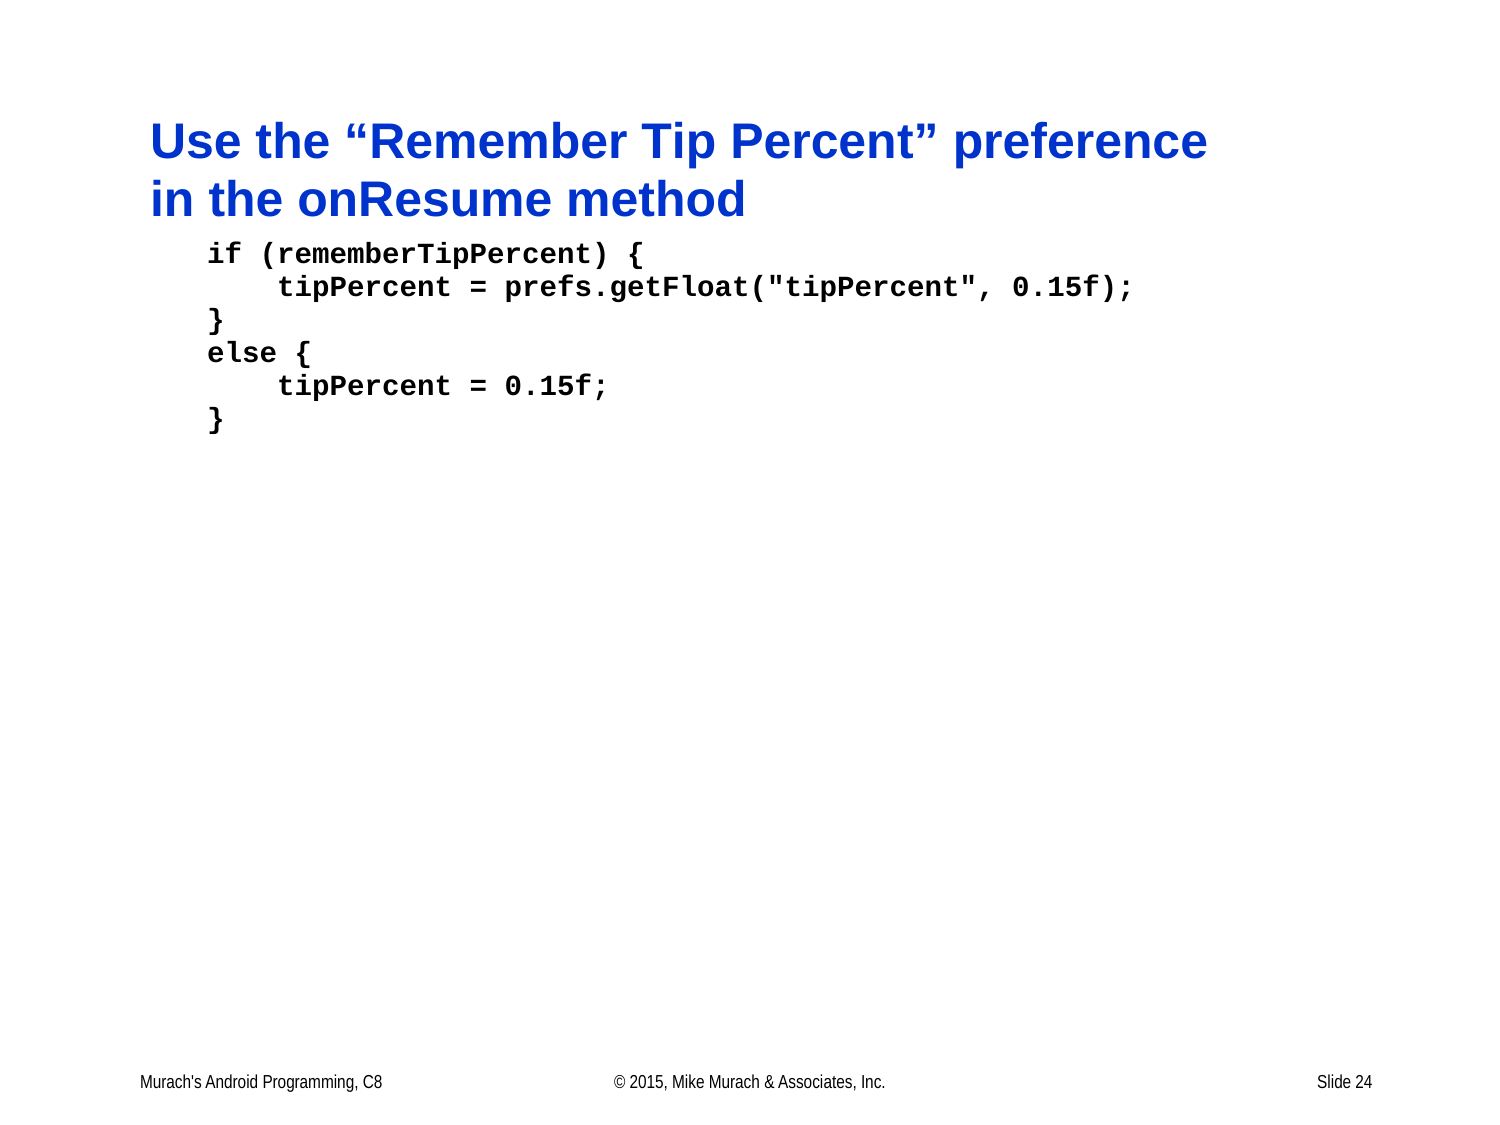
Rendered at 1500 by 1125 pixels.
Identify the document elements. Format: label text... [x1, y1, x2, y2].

slide_number Slide 24 [1074, 1025, 1388, 1100]
footer © 2015, Mike Murach & Associates, Inc. [474, 1025, 1025, 1100]
slide_number Murach's Android Programming, C8 [125, 1025, 450, 1100]
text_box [149, 112, 1277, 467]
